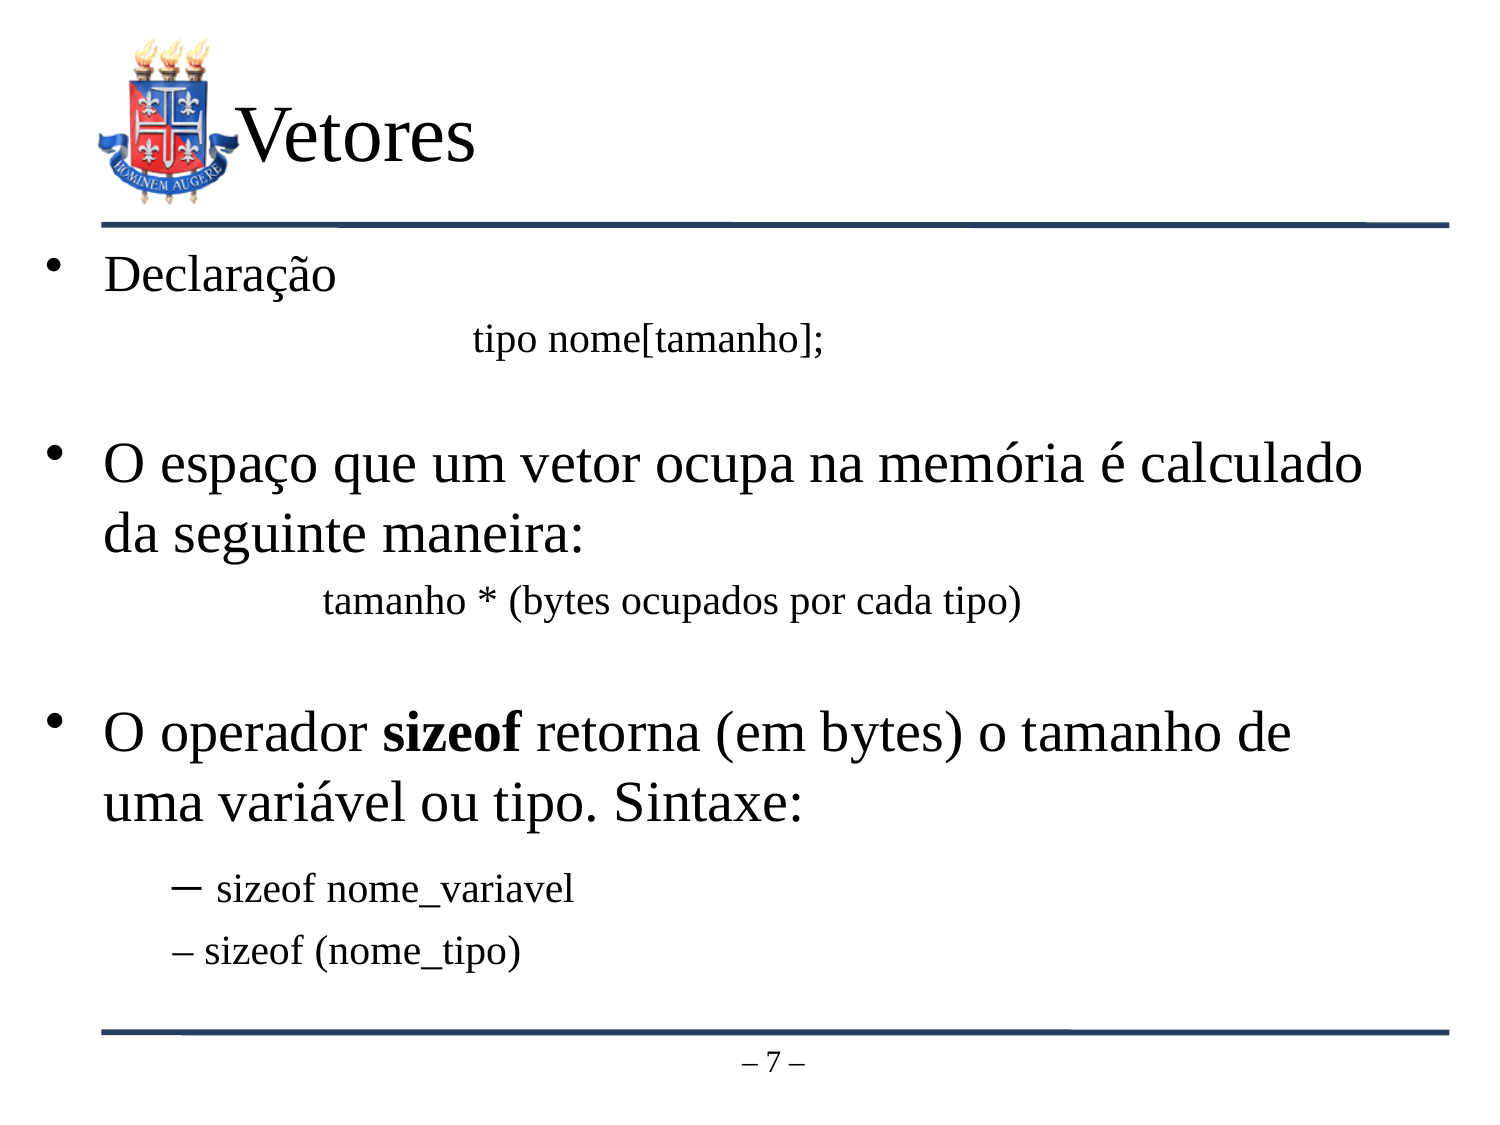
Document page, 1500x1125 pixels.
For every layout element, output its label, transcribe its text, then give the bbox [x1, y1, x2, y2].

title Vetores [218, 47, 1306, 210]
slide_number – 7 – [598, 1033, 949, 1113]
list Declaração tipo nome[tamanho]; O espaço que um vetor ocupa na memória é calculado da seguinte maneira: tamanho * (bytes ocupados por cada tipo) O operador sizeof retorna (em bytes) o tamanho de uma variável ou tipo. Sintaxe: – sizeof nome_variavel – sizeof (nome_tipo) [29, 231, 1412, 1012]
picture [97, 27, 246, 209]
